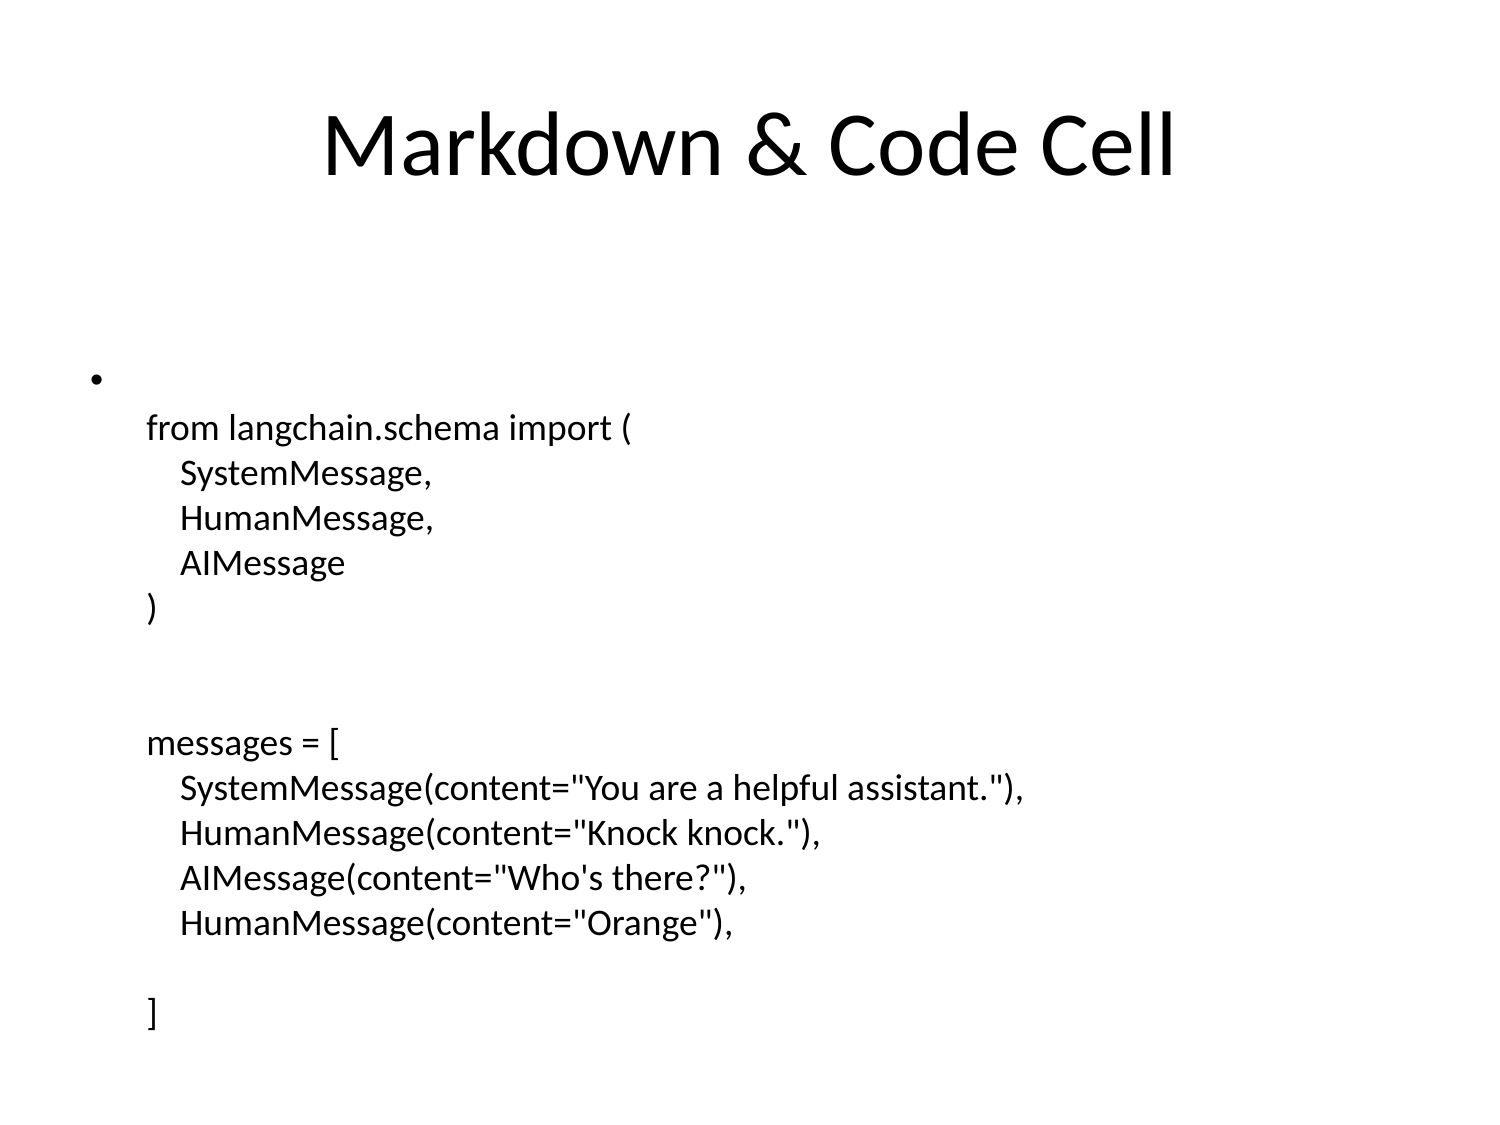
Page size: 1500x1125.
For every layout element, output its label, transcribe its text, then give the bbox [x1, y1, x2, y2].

list from langchain.schema import ( SystemMessage, HumanMessage, AIMessage ) messages = [ SystemMessage(content="You are a helpful assistant."), HumanMessage(content="Knock knock."), AIMessage(content="Who's there?"), HumanMessage(content="Orange"), ] [75, 262, 1425, 1005]
title Markdown & Code Cell [75, 45, 1425, 233]
